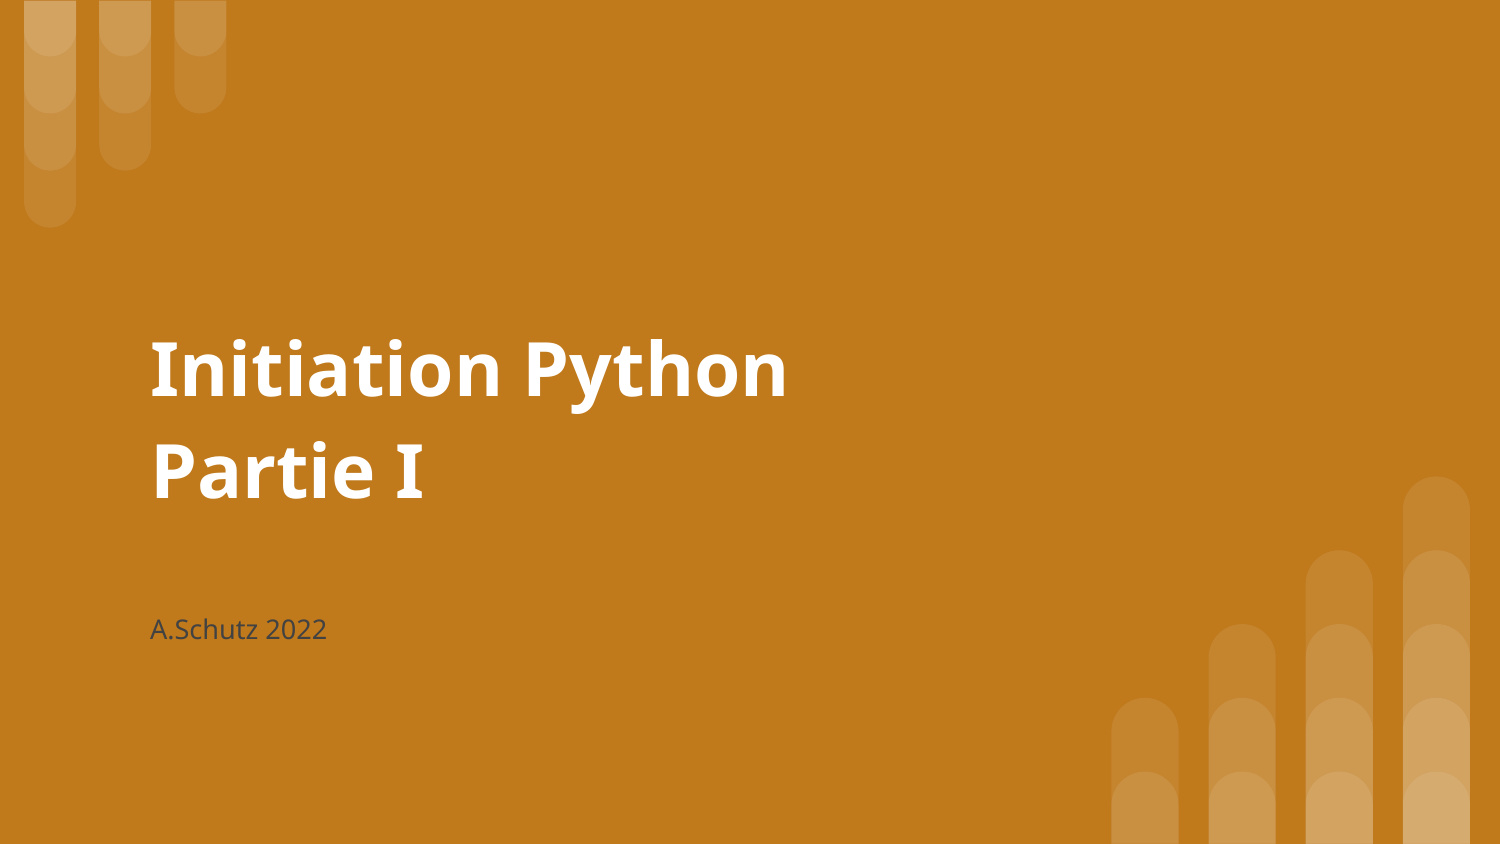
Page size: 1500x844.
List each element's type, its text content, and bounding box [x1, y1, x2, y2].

title Initiation Python Partie I [135, 264, 1097, 572]
subtitle A.Schutz 2022 [135, 589, 834, 704]
